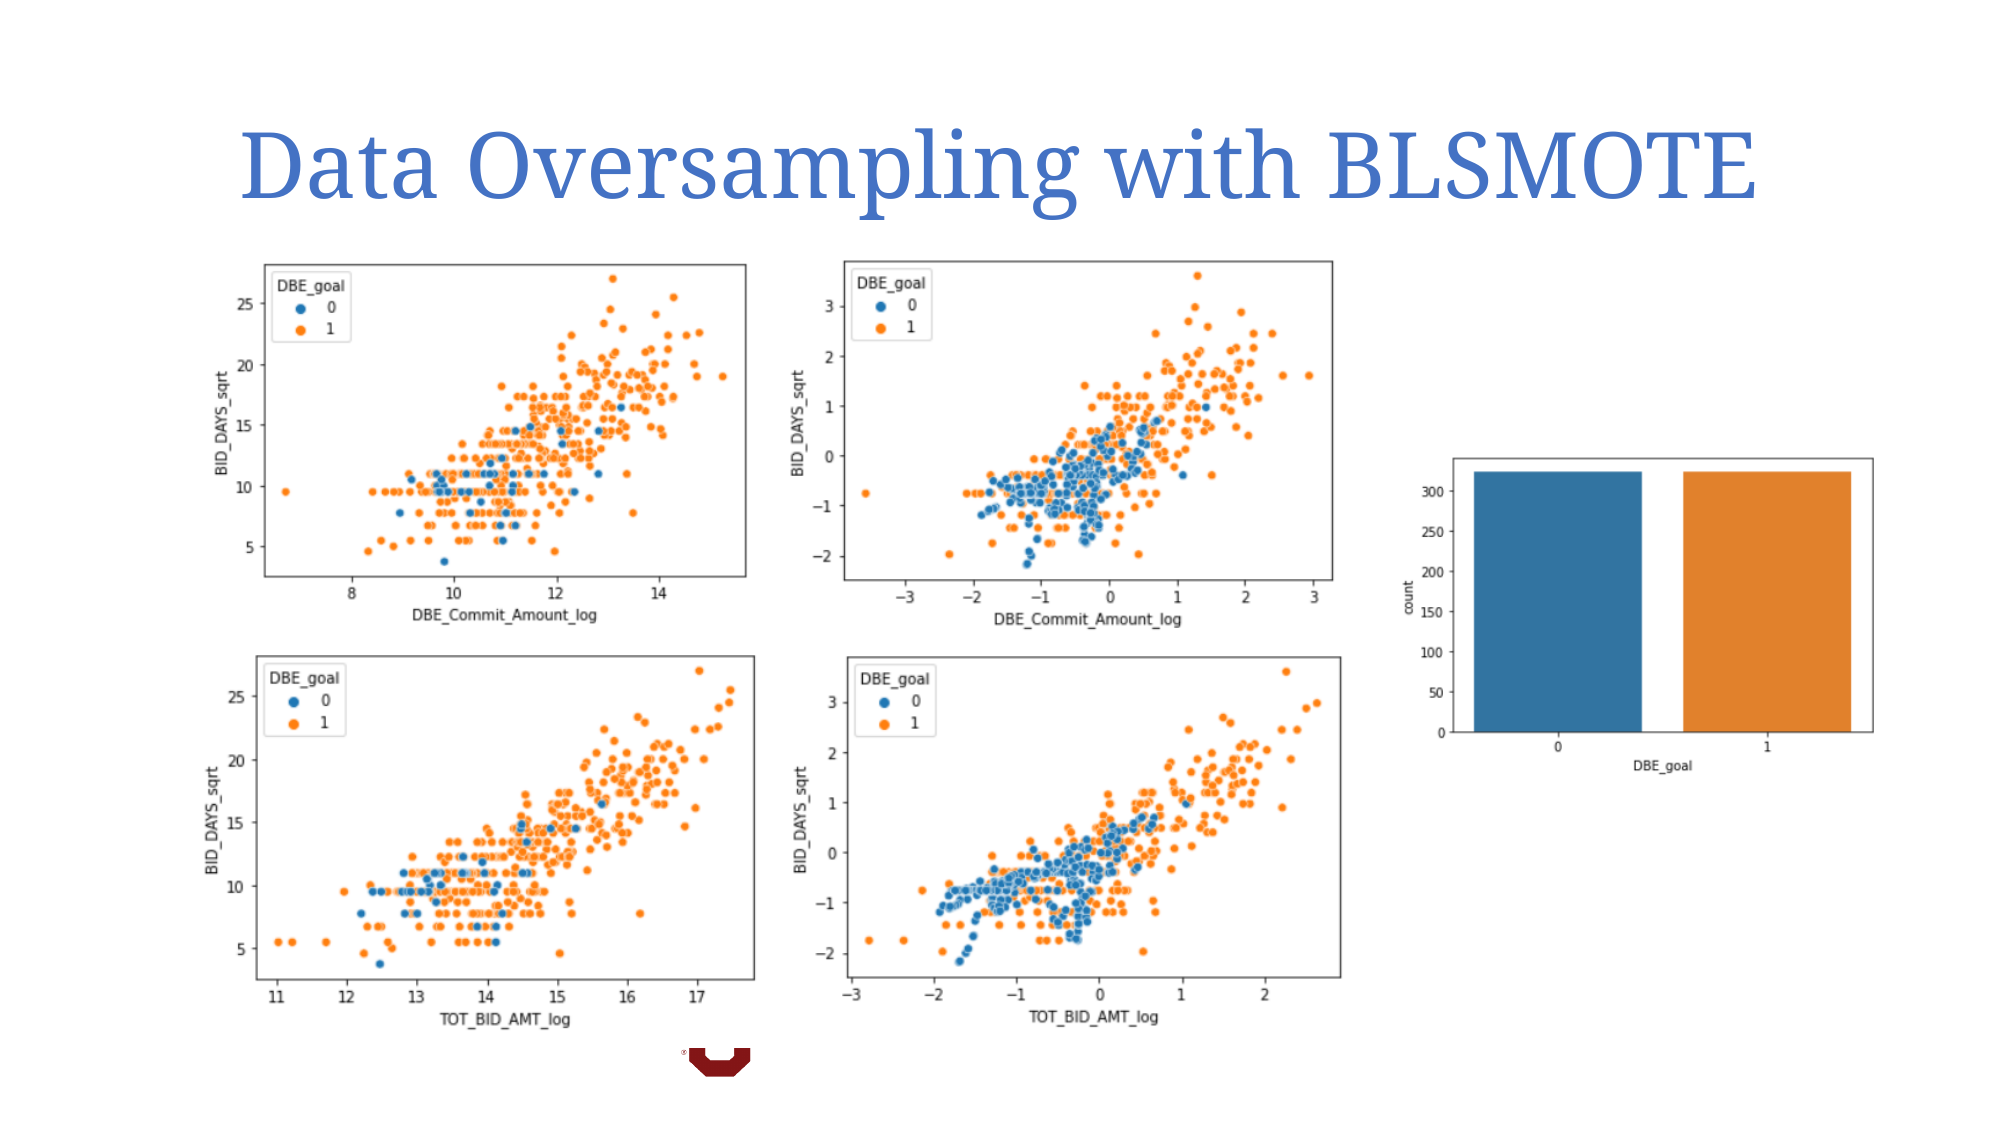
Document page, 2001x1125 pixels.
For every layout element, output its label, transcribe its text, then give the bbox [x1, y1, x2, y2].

title Data Oversampling with BLSMOTE [137, 59, 1863, 278]
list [174, 246, 770, 639]
picture [185, 246, 1388, 1125]
picture [1396, 443, 1900, 792]
